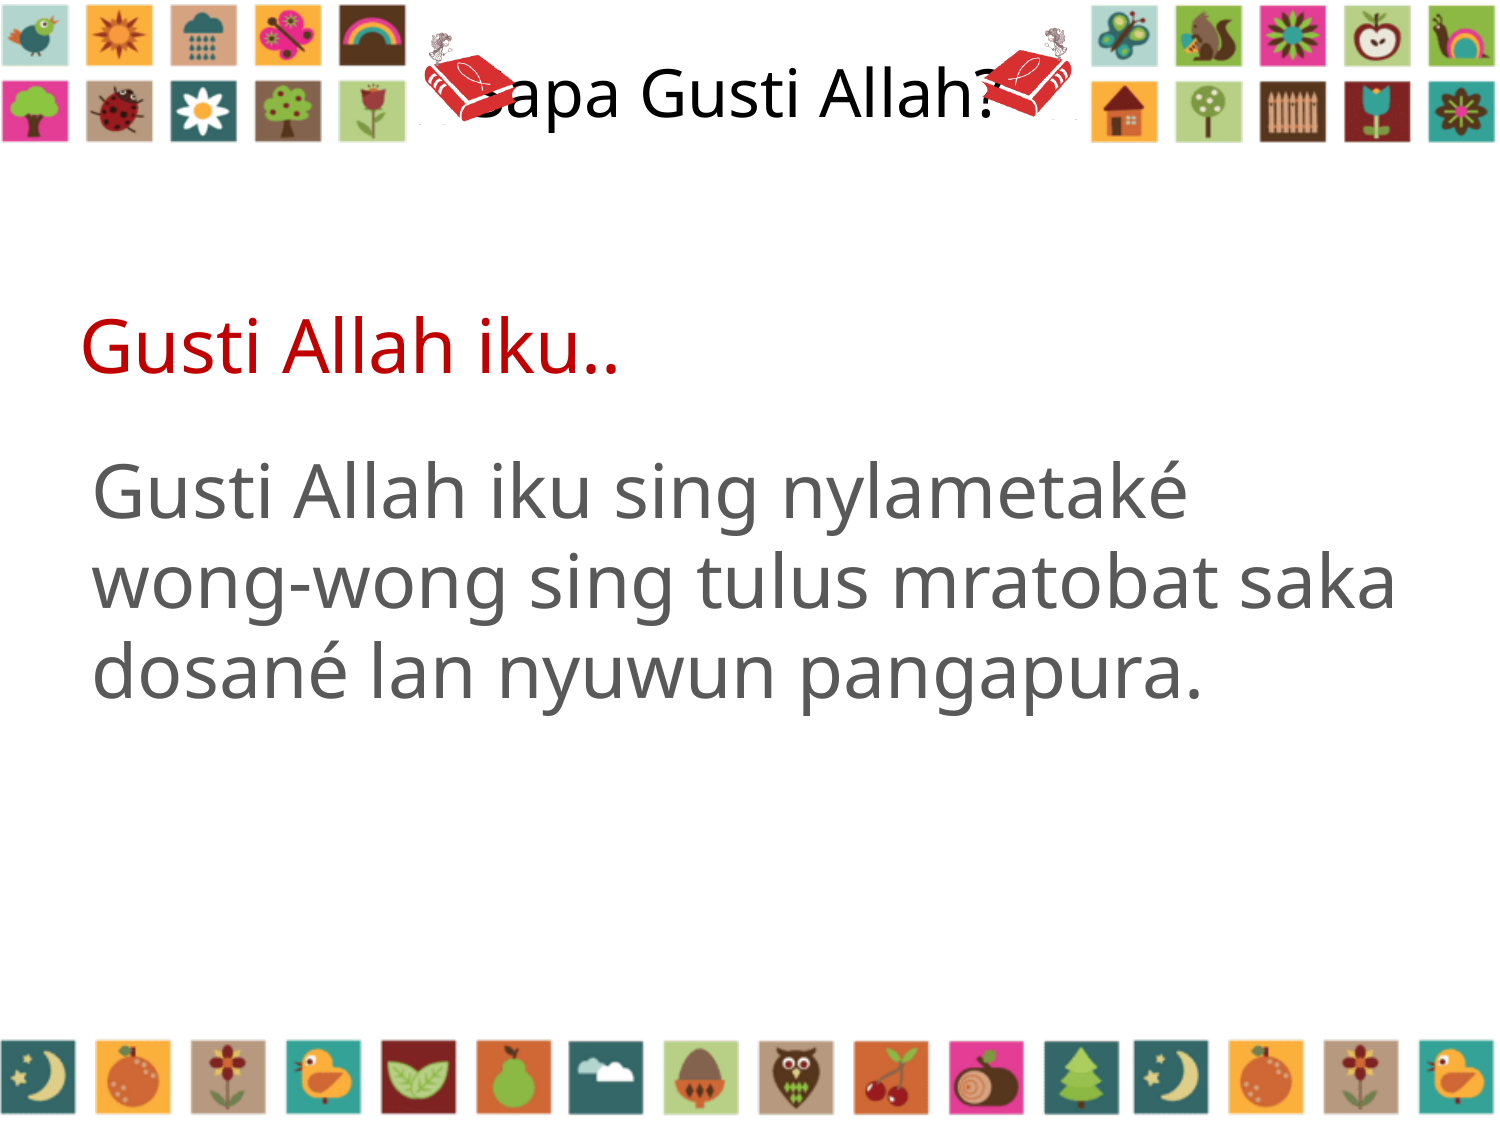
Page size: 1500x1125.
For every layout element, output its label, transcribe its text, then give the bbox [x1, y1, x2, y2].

text_box Gusti Allah iku.. [64, 290, 1412, 396]
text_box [0, 1028, 1500, 1118]
text_box Gusti Allah iku sing nylametaké wong-wong sing tulus mratobat saka dosané lan nyuwun pangapura. [76, 436, 1436, 722]
picture [950, 3, 1500, 150]
text_box Sapa Gusti Allah? [425, 43, 1078, 139]
picture [0, 3, 550, 150]
